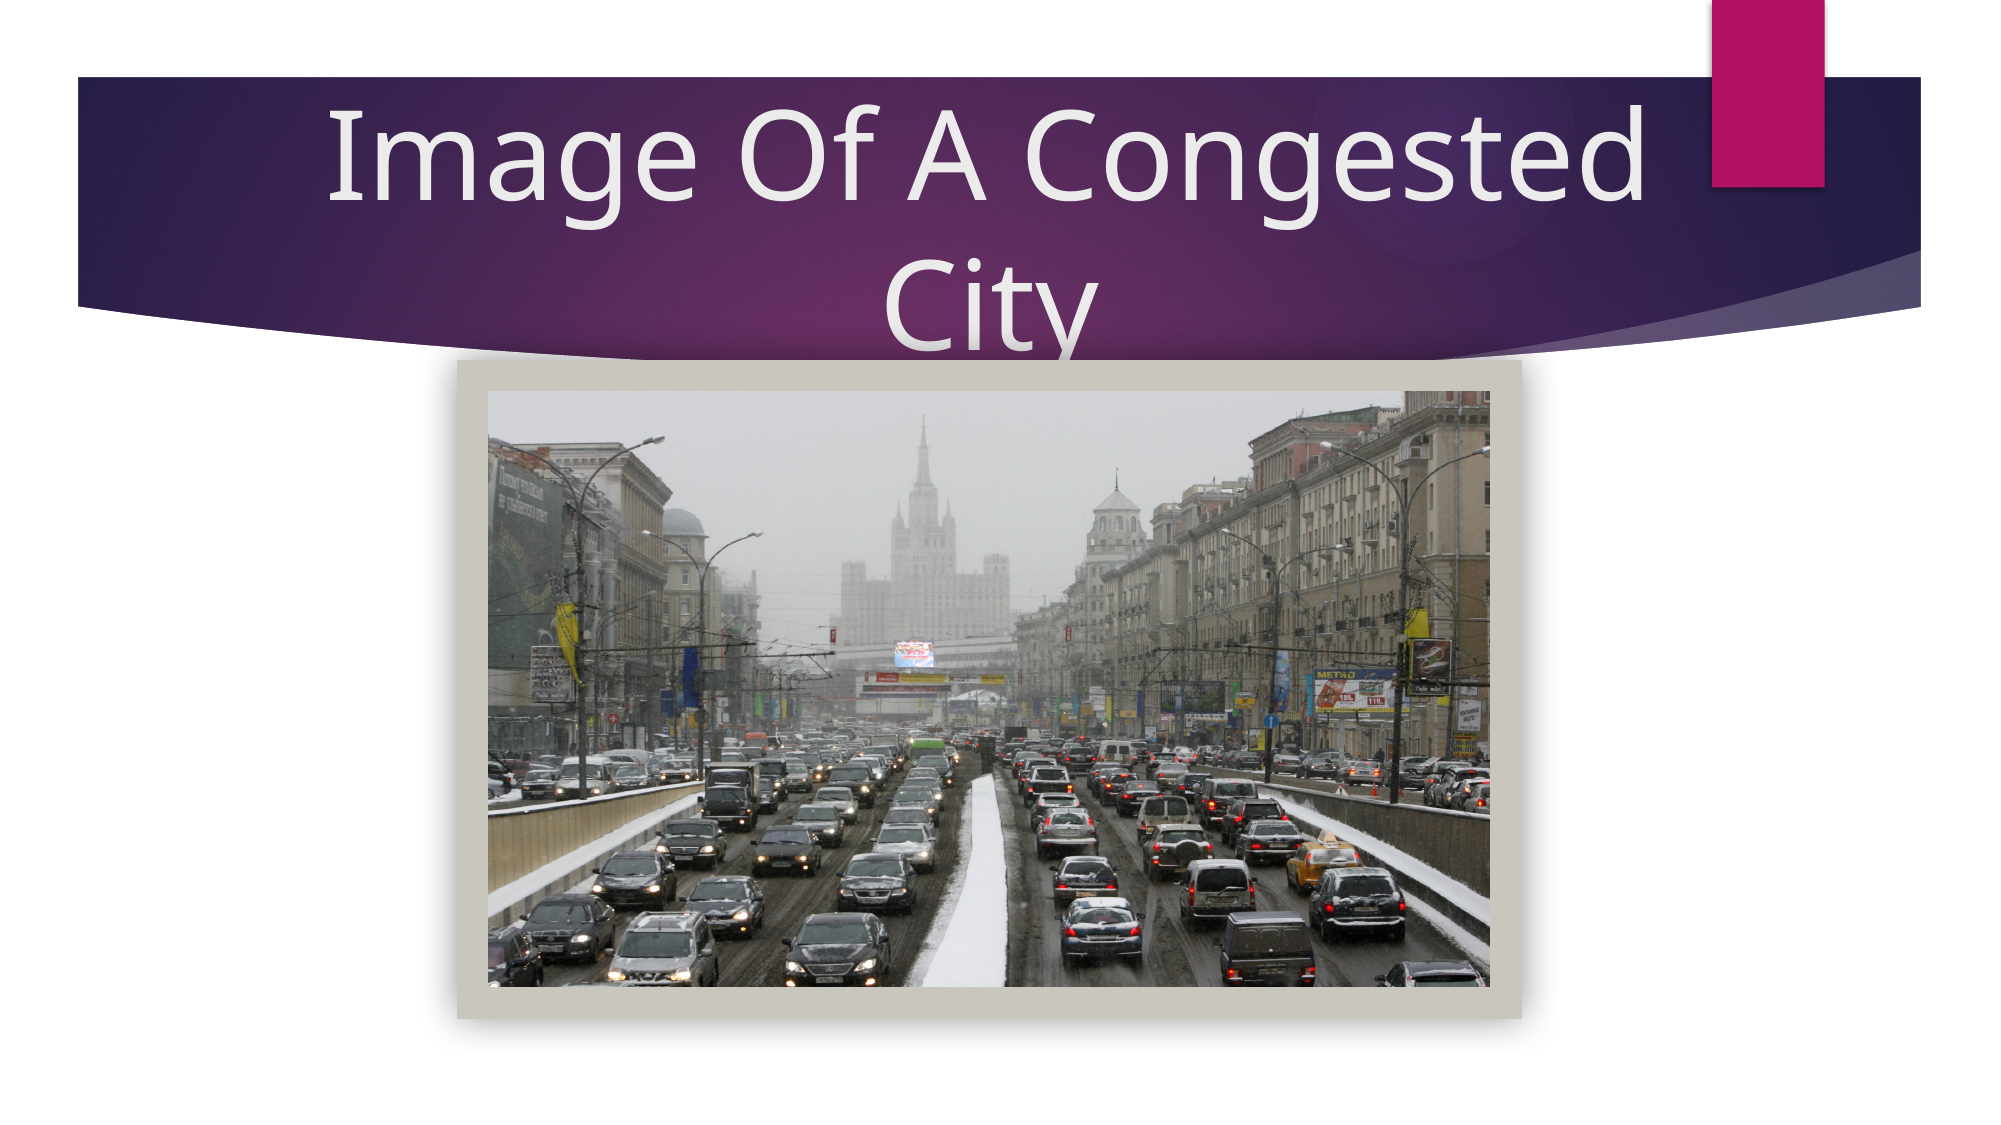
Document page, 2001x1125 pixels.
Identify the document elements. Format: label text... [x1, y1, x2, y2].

title Image Of A Congested City [187, 138, 1792, 313]
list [487, 391, 1491, 988]
